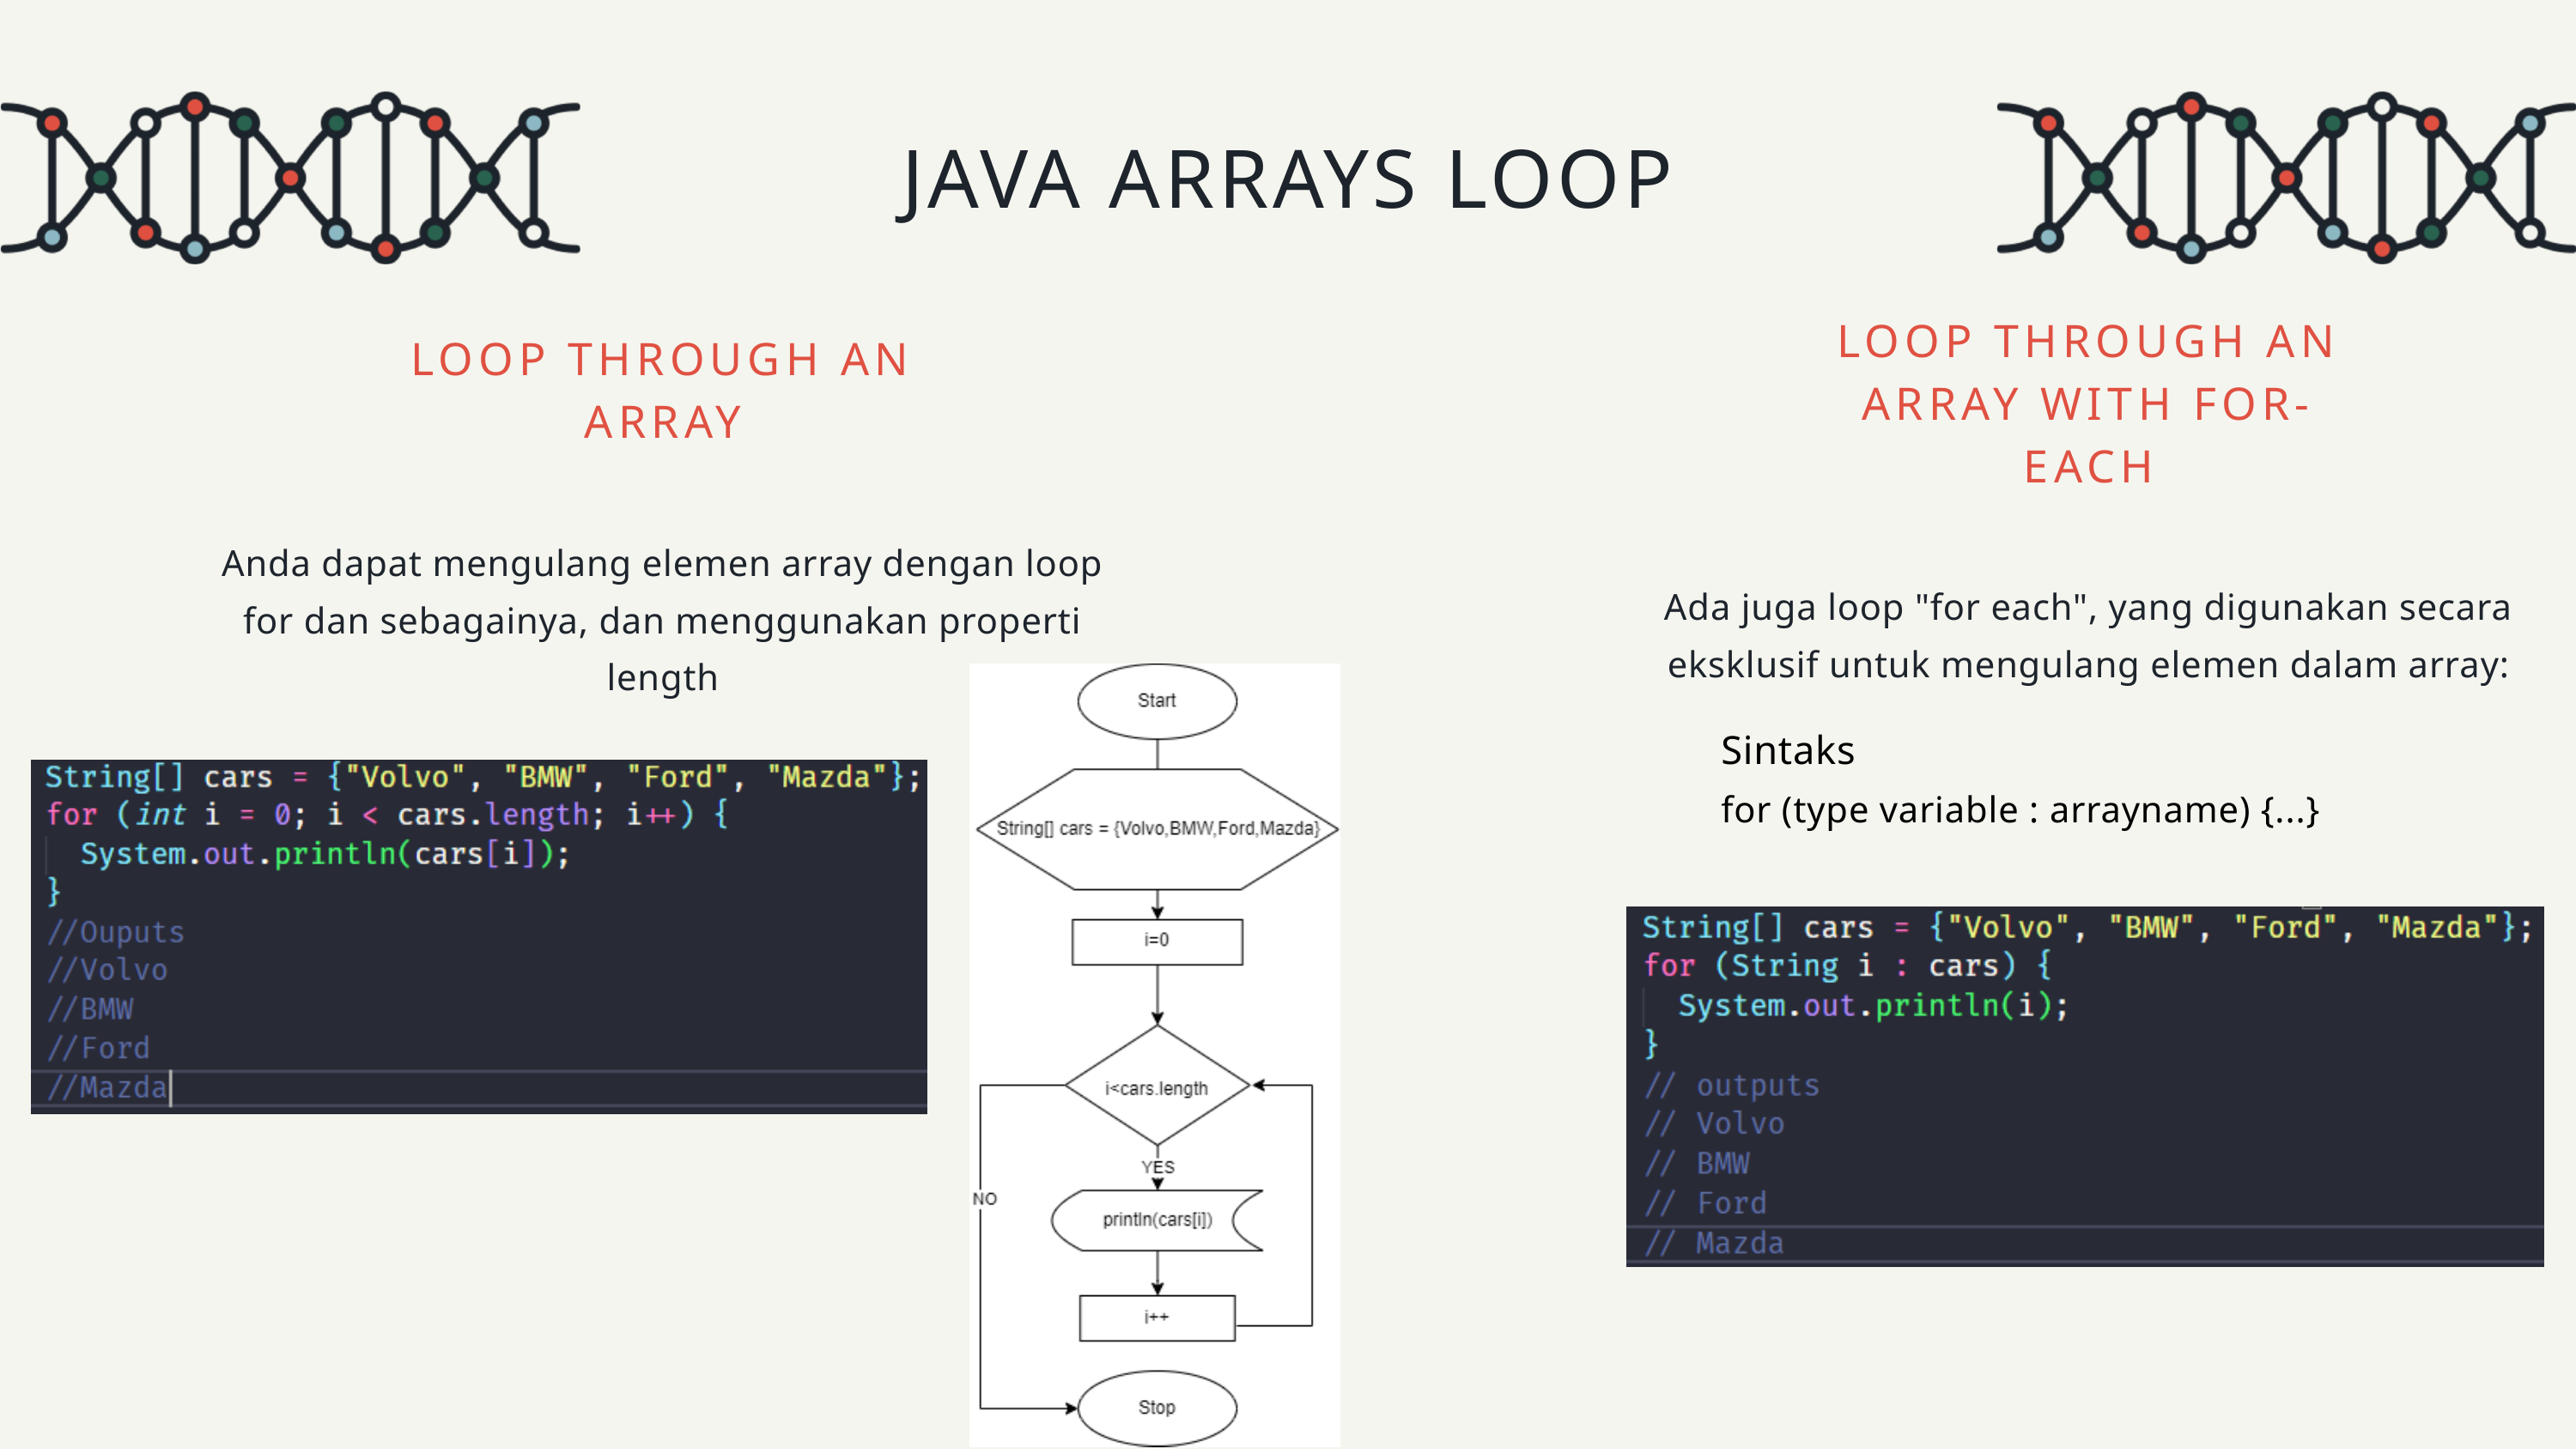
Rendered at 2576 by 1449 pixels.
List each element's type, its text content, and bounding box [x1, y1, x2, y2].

text_box Sintaks for (type variable : arrayname) {...} [1721, 710, 2457, 887]
picture [1997, 0, 2576, 308]
picture [969, 664, 1340, 1447]
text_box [195, 326, 1131, 634]
picture [1626, 906, 2545, 1267]
text_box JAVA ARRAYS LOOP [380, 135, 2195, 225]
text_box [1632, 308, 2545, 677]
picture [1, 0, 580, 326]
picture [31, 760, 928, 1114]
